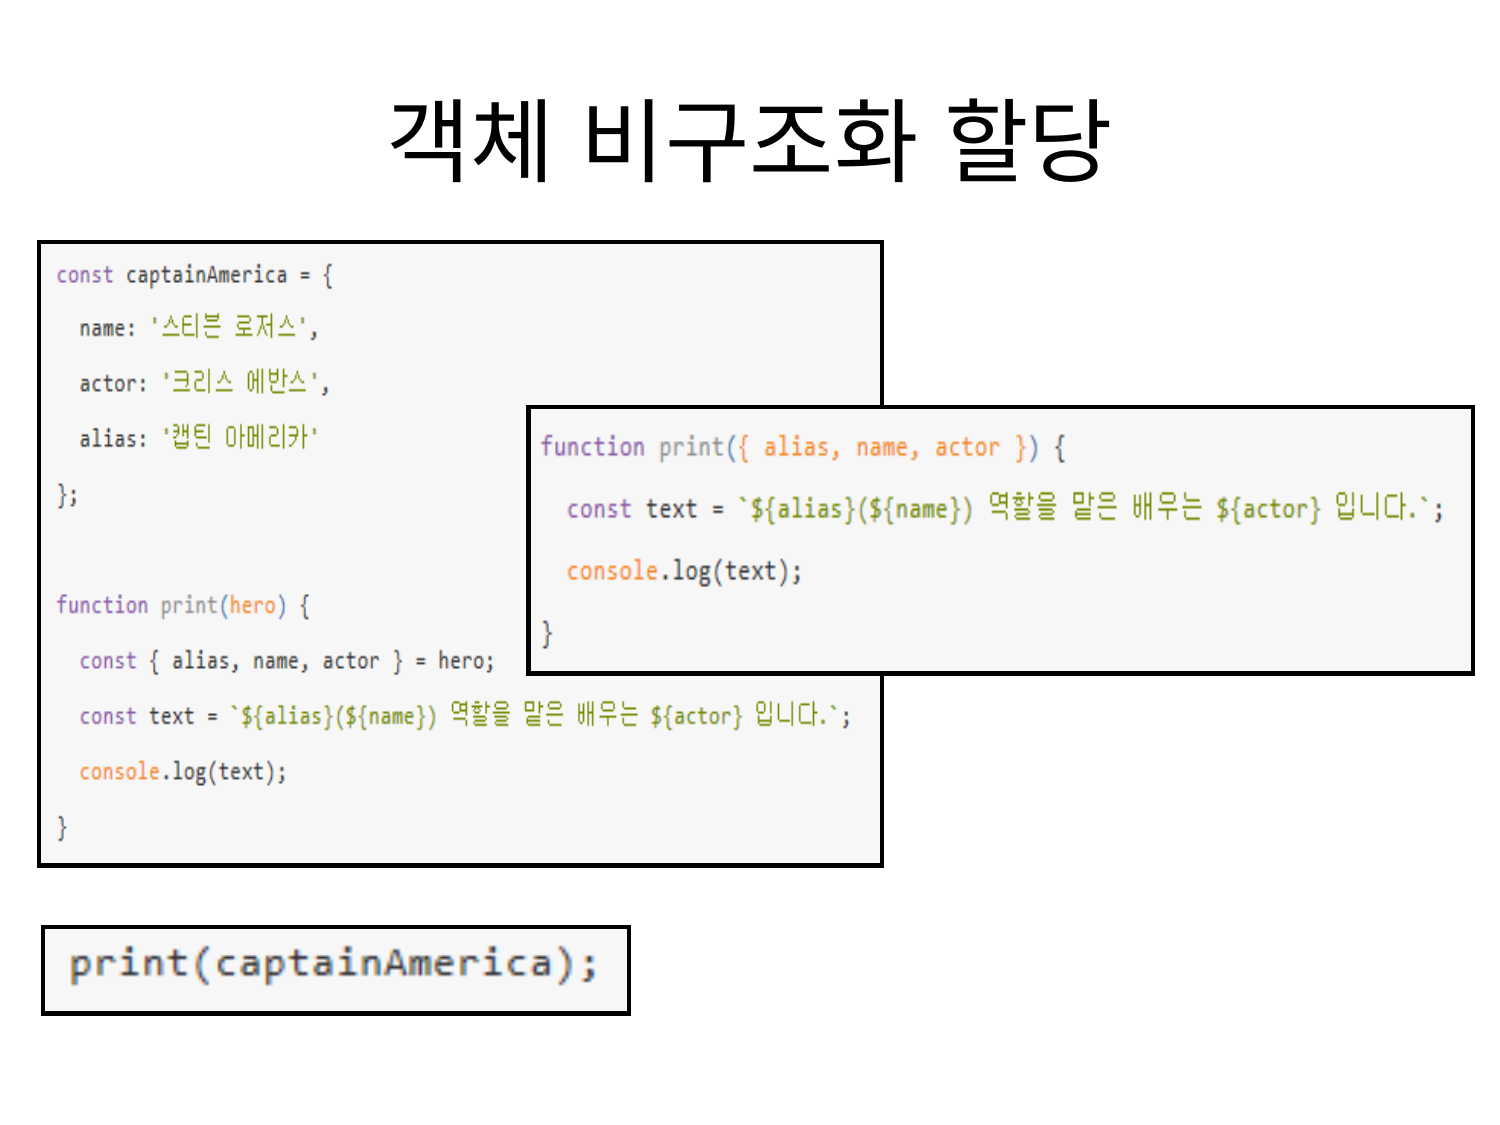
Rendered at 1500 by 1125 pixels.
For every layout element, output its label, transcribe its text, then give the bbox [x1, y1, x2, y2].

title 객체 비구조화 할당 [75, 45, 1425, 233]
picture [44, 928, 627, 1012]
picture [40, 243, 1472, 864]
